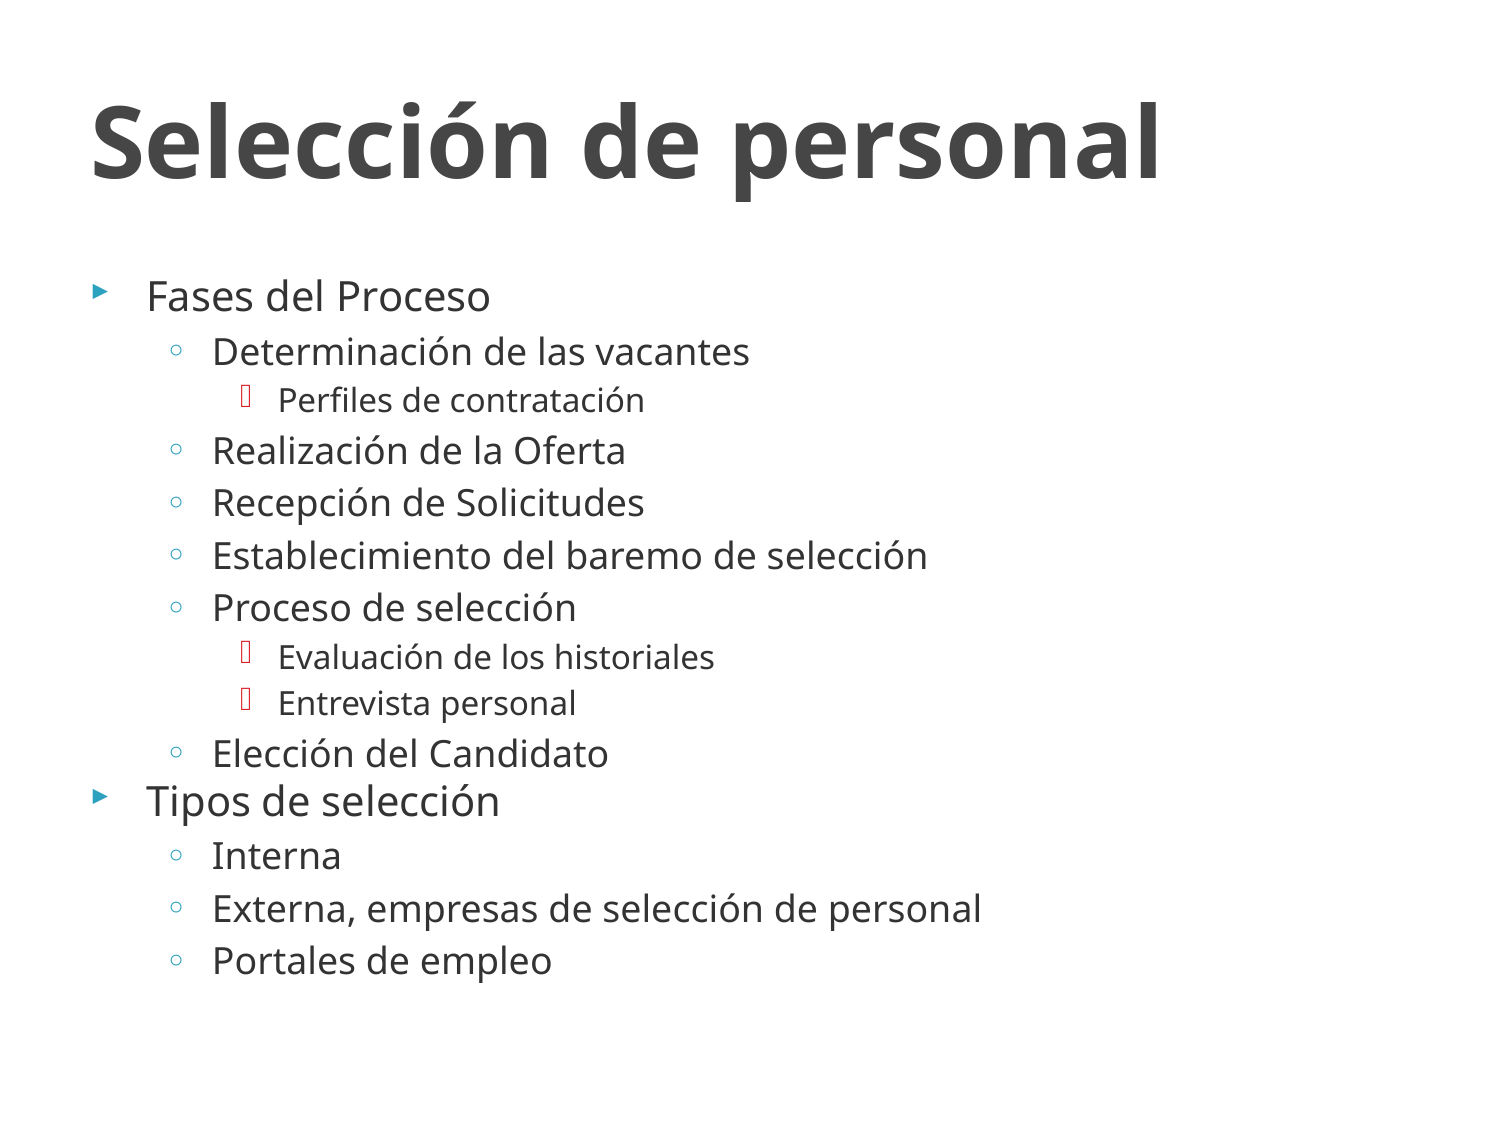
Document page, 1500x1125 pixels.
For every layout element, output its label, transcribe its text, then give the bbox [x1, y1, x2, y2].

title Selección de personal [75, 45, 1425, 233]
list Fases del Proceso Determinación de las vacantes Perfiles de contratación Realización de la Oferta Recepción de Solicitudes Establecimiento del baremo de selección Proceso de selección Evaluación de los historiales Entrevista personal Elección del Candidato Tipos de selección Interna Externa, empresas de selección de personal Portales de empleo [74, 262, 1426, 1006]
